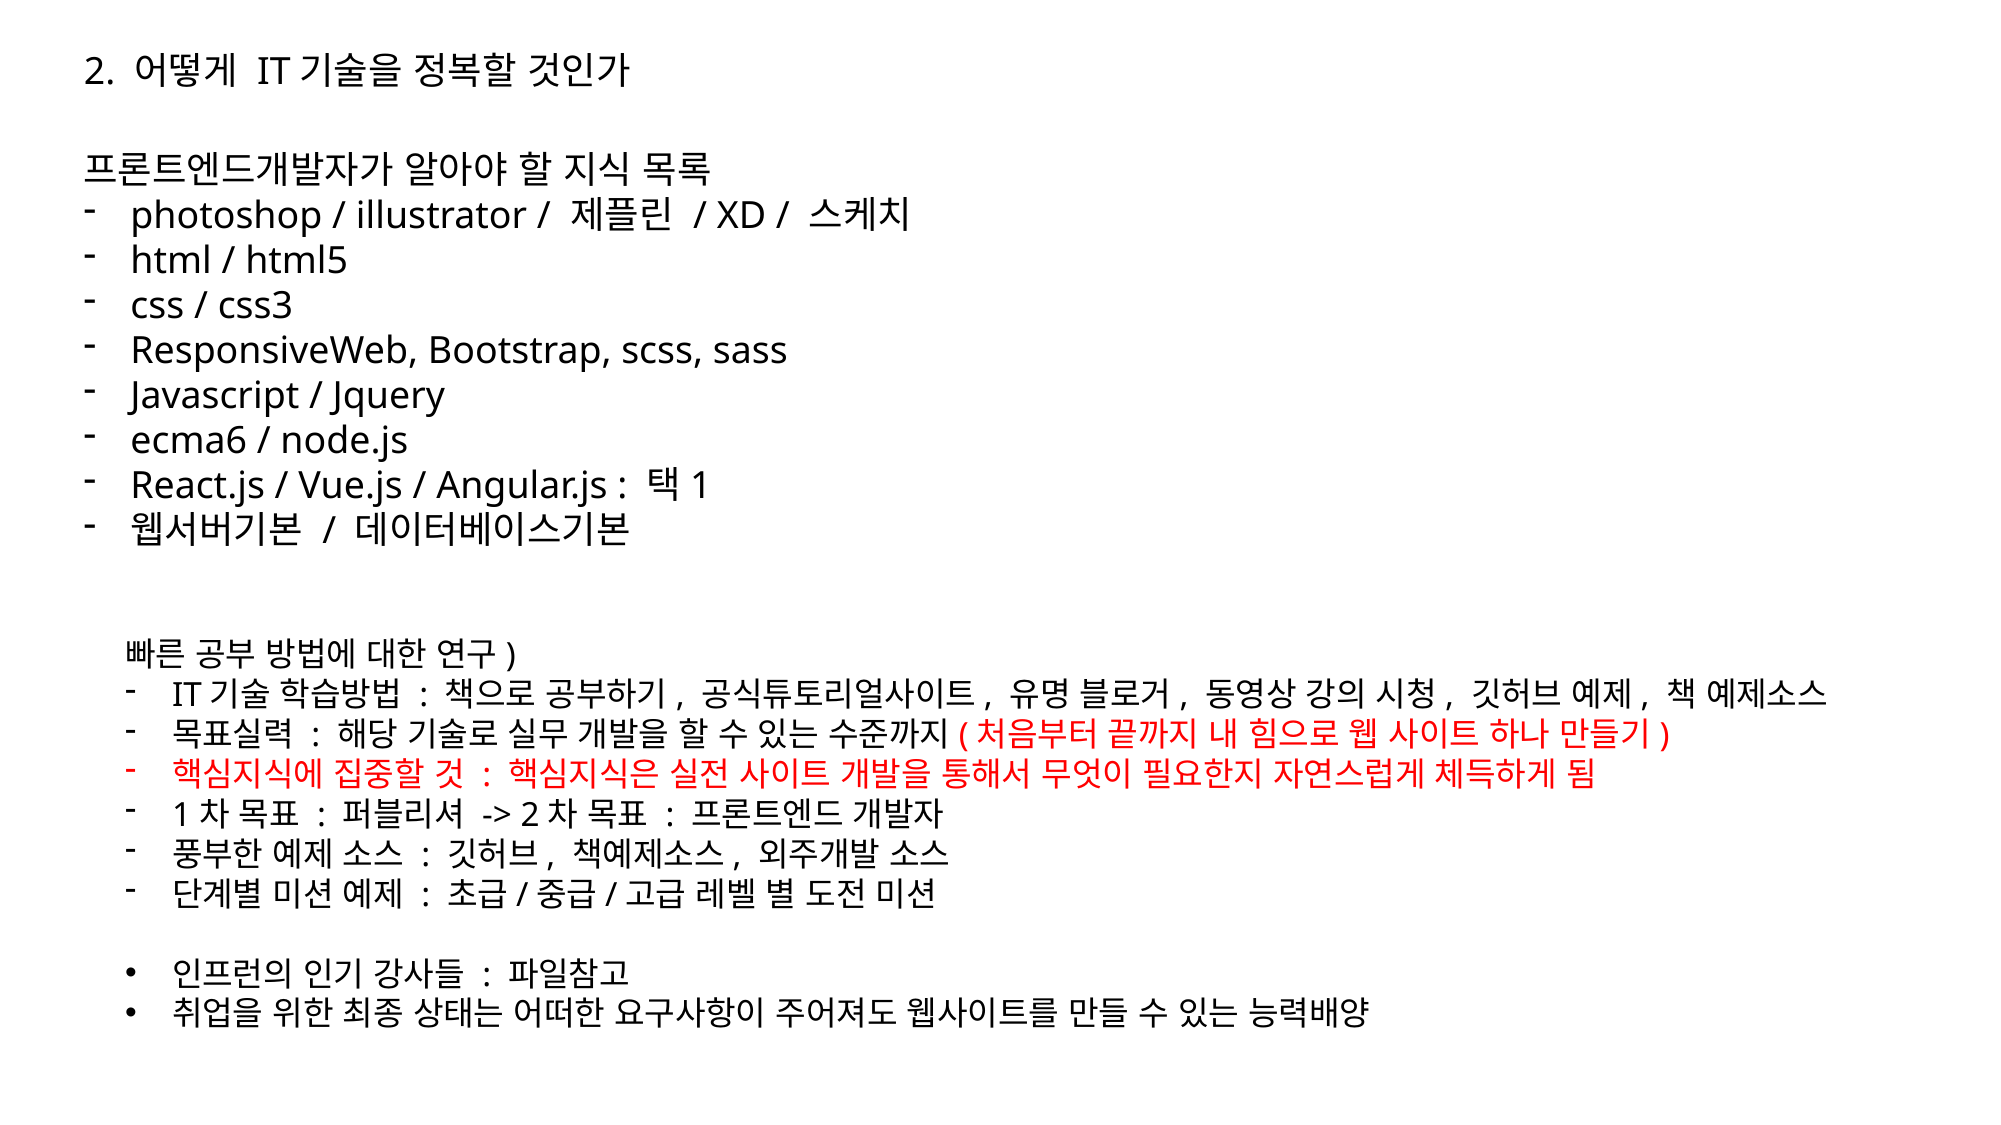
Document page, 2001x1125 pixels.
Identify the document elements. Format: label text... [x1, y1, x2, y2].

text_box 프론트엔드개발자가 알아야 할 지식 목록 photoshop / illustrator / 제플린 / XD / 스케치 html / html5 css / css3 ResponsiveWeb, Bootstrap, scss, sass Javascript / Jquery ecma6 / node.js React.js / Vue.js / Angular.js : 택1 웹서버기본 / 데이터베이스기본 [68, 138, 1069, 559]
text_box 빠른 공부 방법에 대한 연구) IT기술 학습방법 : 책으로 공부하기, 공식튜토리얼사이트, 유명 블로거, 동영상 강의 시청, 깃허브 예제, 책 예제소스 목표실력 : 해당 기술로 실무 개발을 할 수 있는 수준까지(처음부터 끝까지 내 힘으로 웹 사이트 하나 만들기) 핵심지식에 집중할 것 : 핵심지식은 실전 사이트 개발을 통해서 무엇이 필요한지 자연스럽게 체득하게 됨 1차 목표 : 퍼블리셔 -> 2차 목표 : 프론트엔드 개발자 풍부한 예제 소스 : 깃허브, 책예제소스, 외주개발 소스 단계별 미션 예제 : 초급/중급/고급 레벨 별 도전 미션 인프런의 인기 강사들 : 파일참고 취업을 위한 최종 상태는 어떠한 요구사항이 주어져도 웹사이트를 만들 수 있는 능력배양 [110, 625, 1844, 1080]
text_box 2. 어떻게 IT기술을 정복할 것인가 [69, 39, 647, 100]
